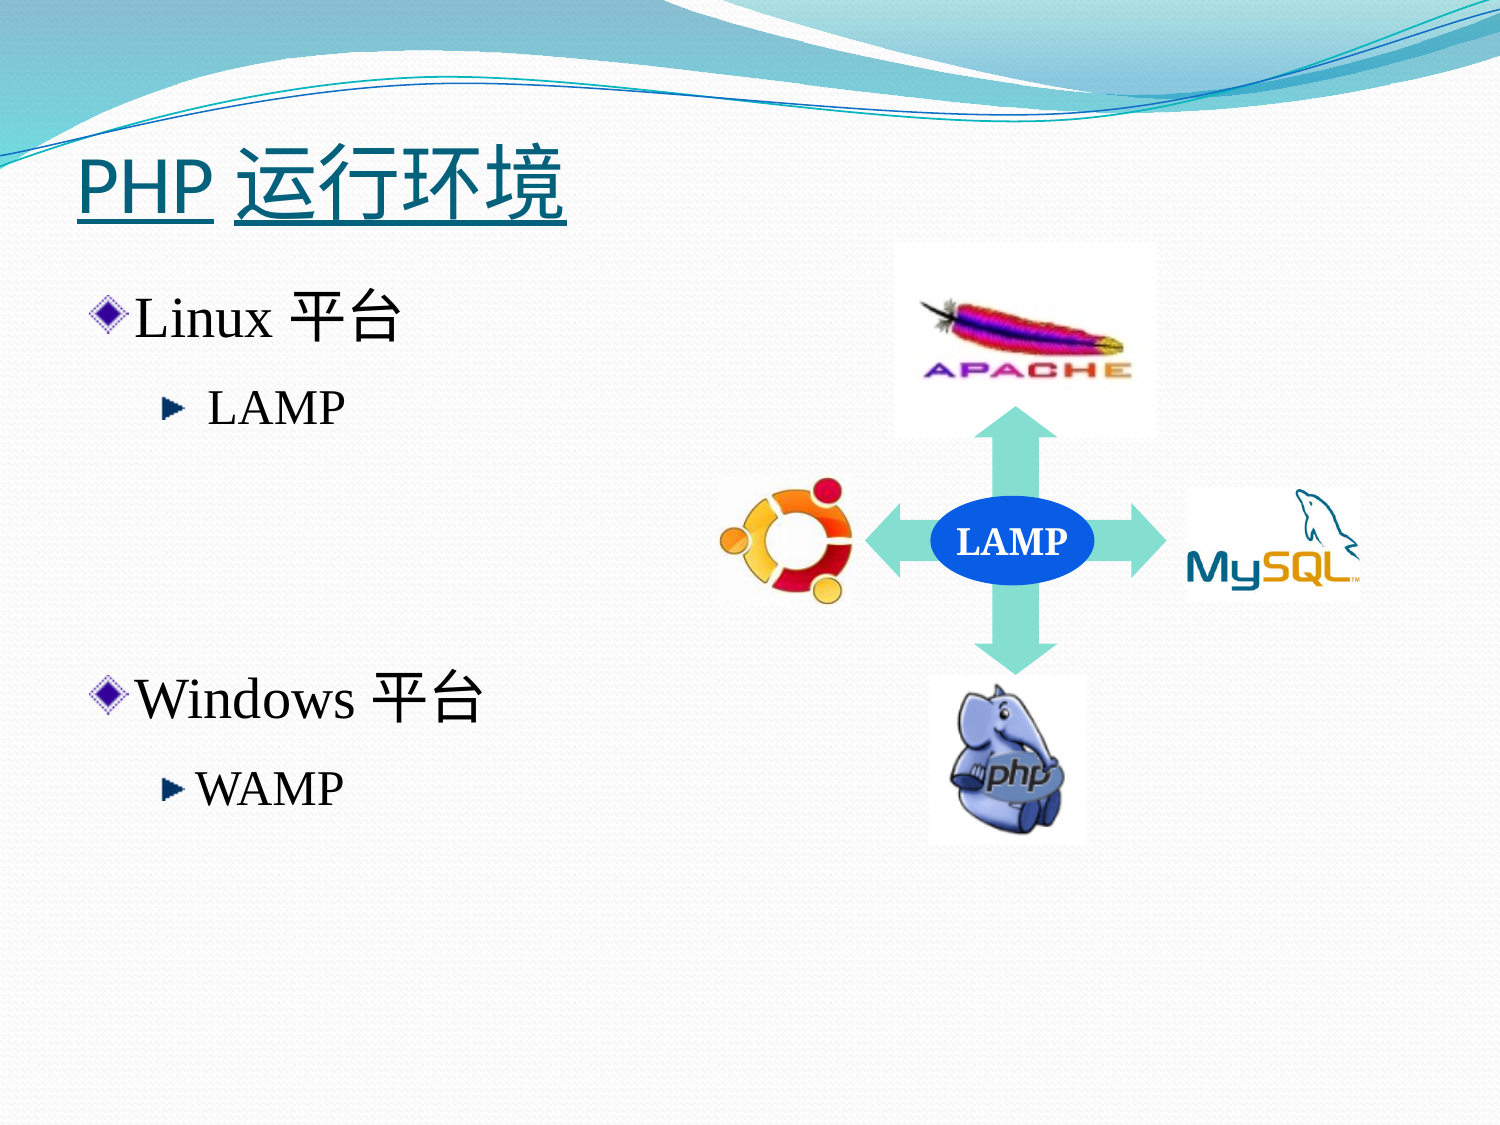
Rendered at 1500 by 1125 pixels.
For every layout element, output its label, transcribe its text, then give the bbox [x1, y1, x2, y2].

picture [89, 295, 129, 334]
picture [89, 675, 129, 715]
picture [154, 389, 185, 420]
picture [154, 770, 185, 801]
title PHP运行环境 [76, 101, 1427, 231]
picture [718, 476, 854, 606]
picture [894, 241, 1156, 405]
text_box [864, 405, 1360, 844]
list Linux平台 LAMP Windows平台 WAMP [75, 267, 1425, 988]
